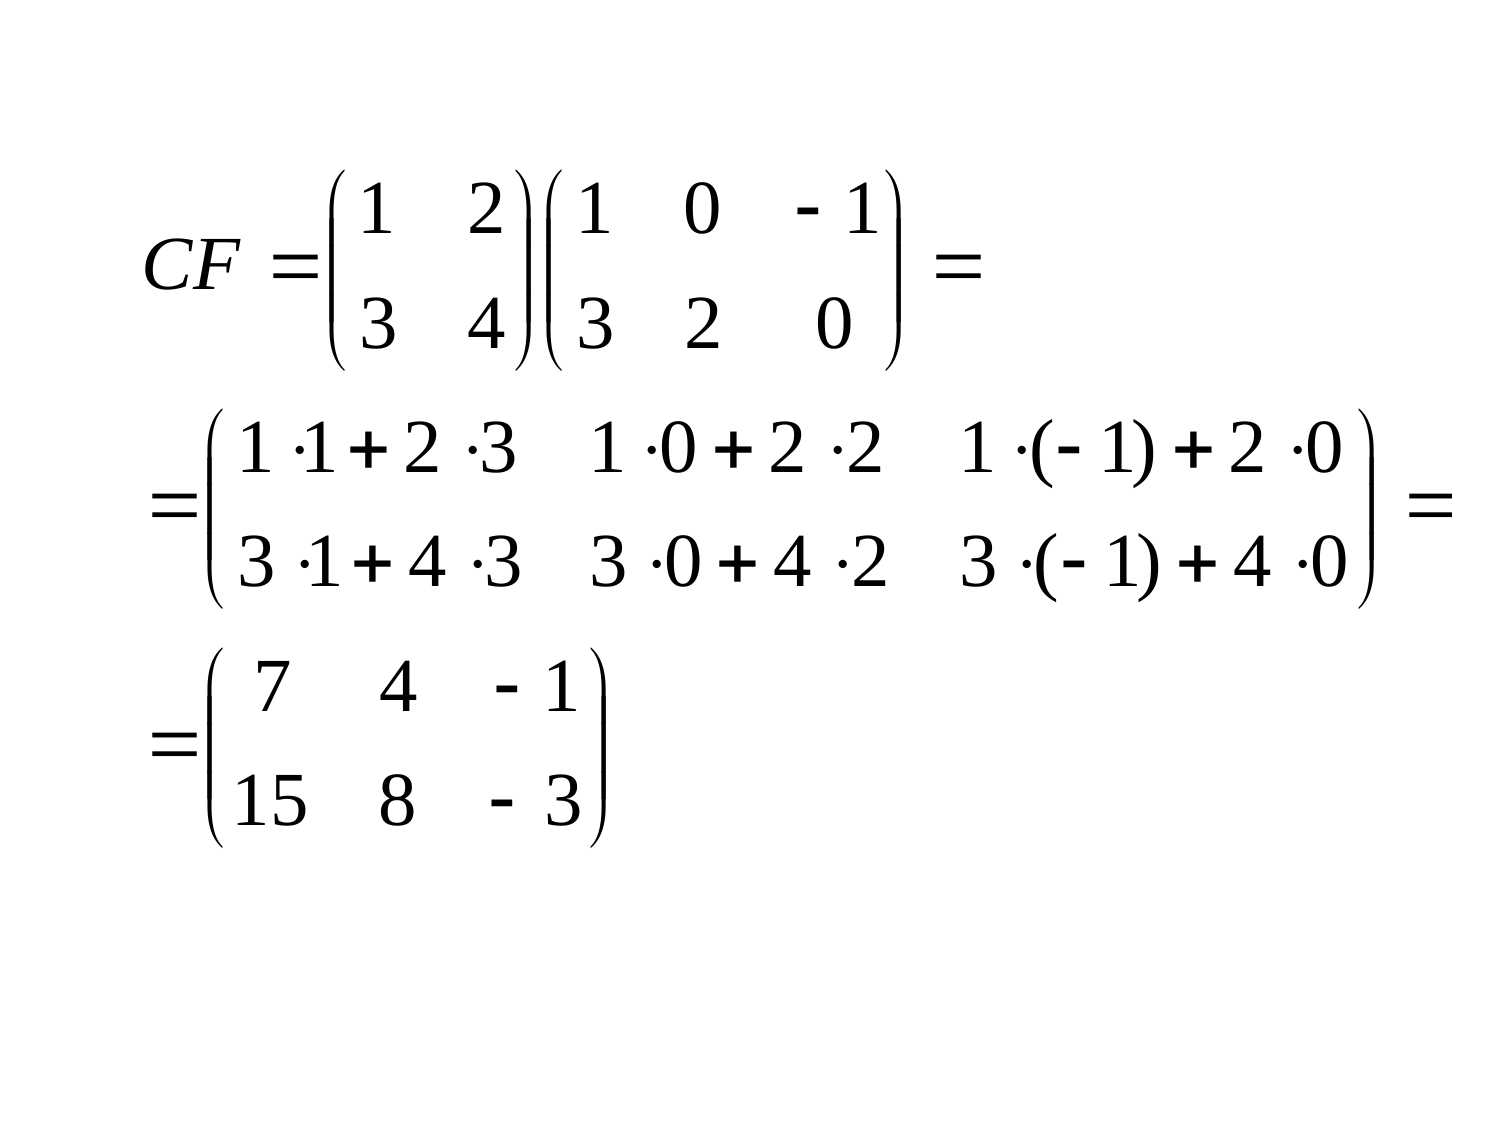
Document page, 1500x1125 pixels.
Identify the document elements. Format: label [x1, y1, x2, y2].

text_box [98, 643, 634, 872]
text_box [135, 160, 1453, 858]
